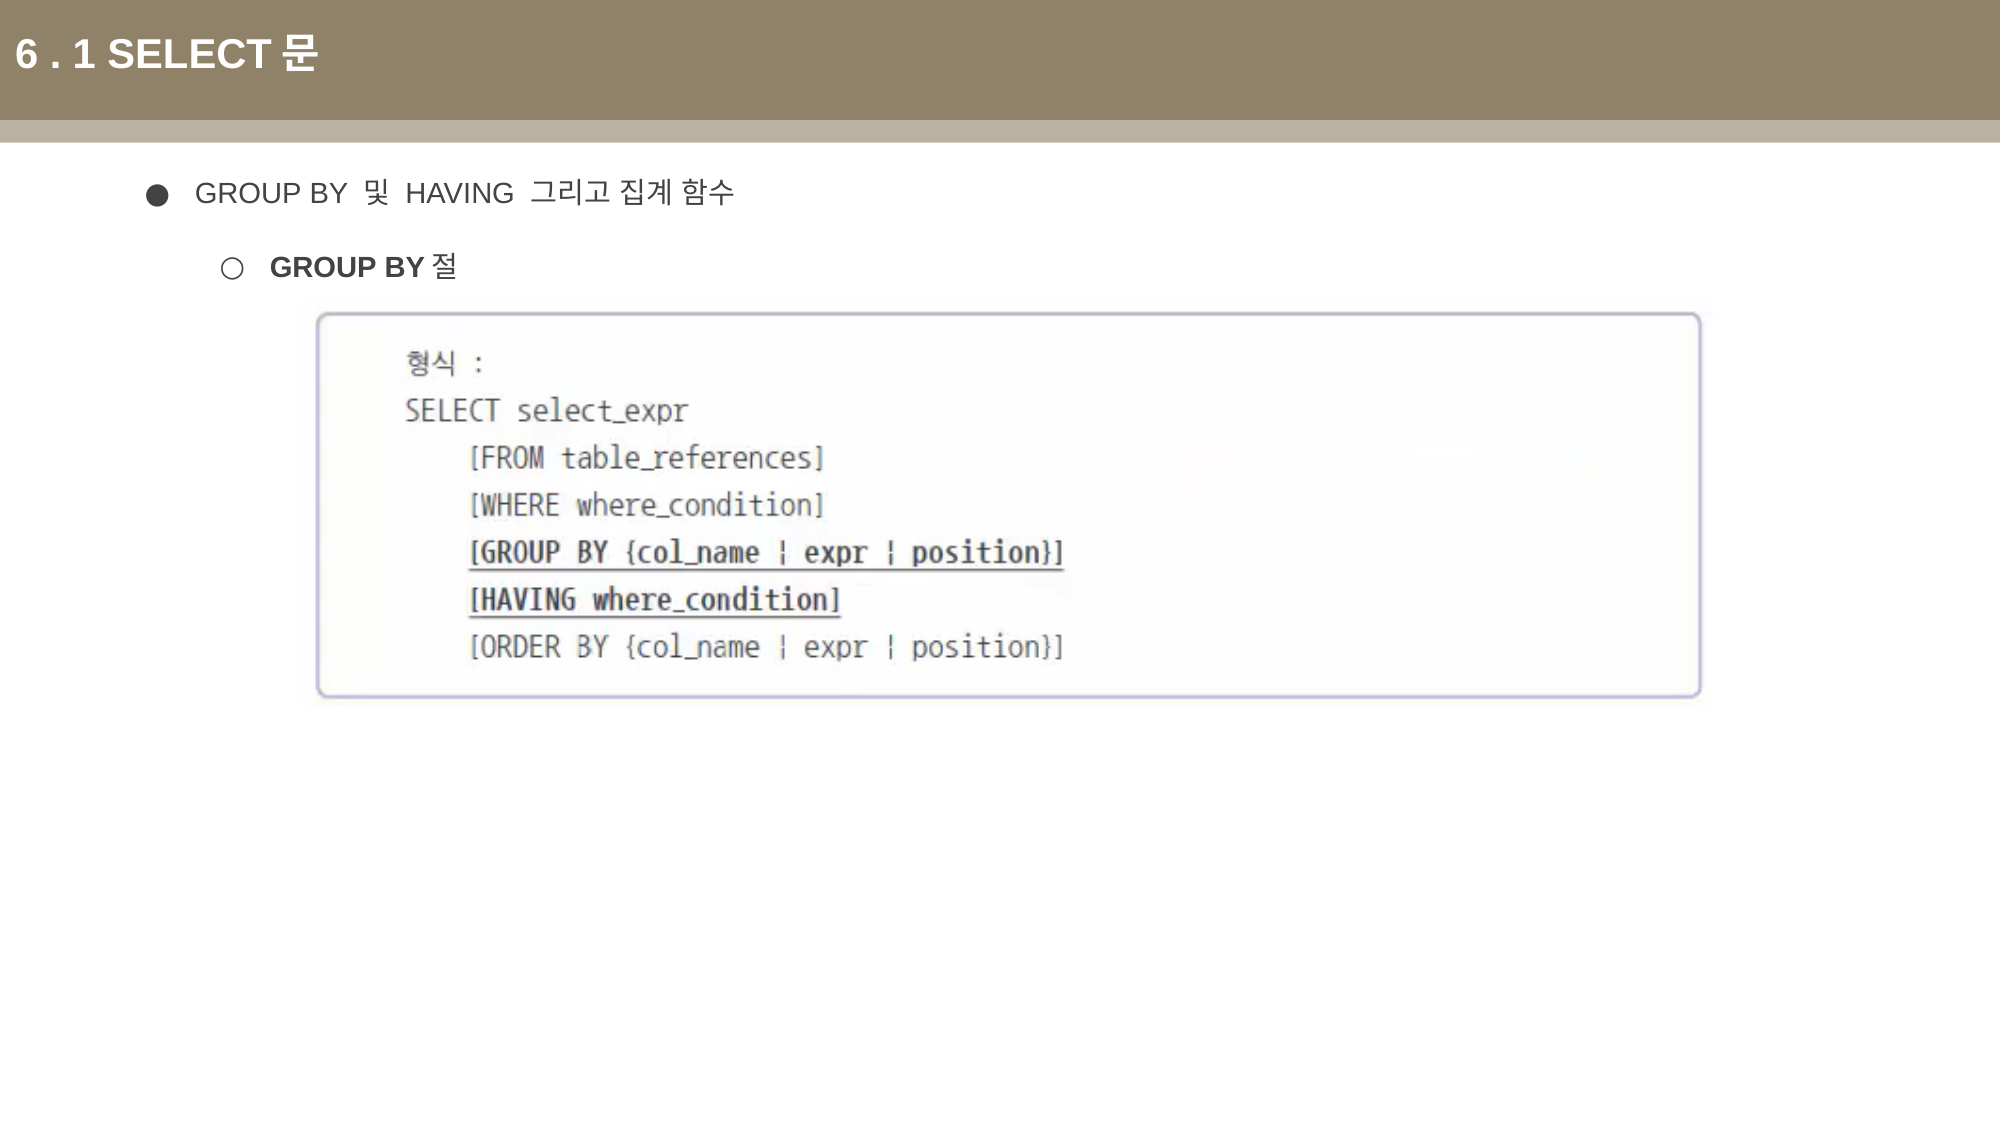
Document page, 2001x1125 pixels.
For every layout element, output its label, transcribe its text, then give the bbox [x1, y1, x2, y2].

list GROUP BY 및 HAVING 그리고 집계 함수 GROUP BY절 [104, 154, 1530, 1092]
picture [301, 299, 1713, 707]
text_box 6 . 1 SELECT문 [0, 12, 1864, 138]
